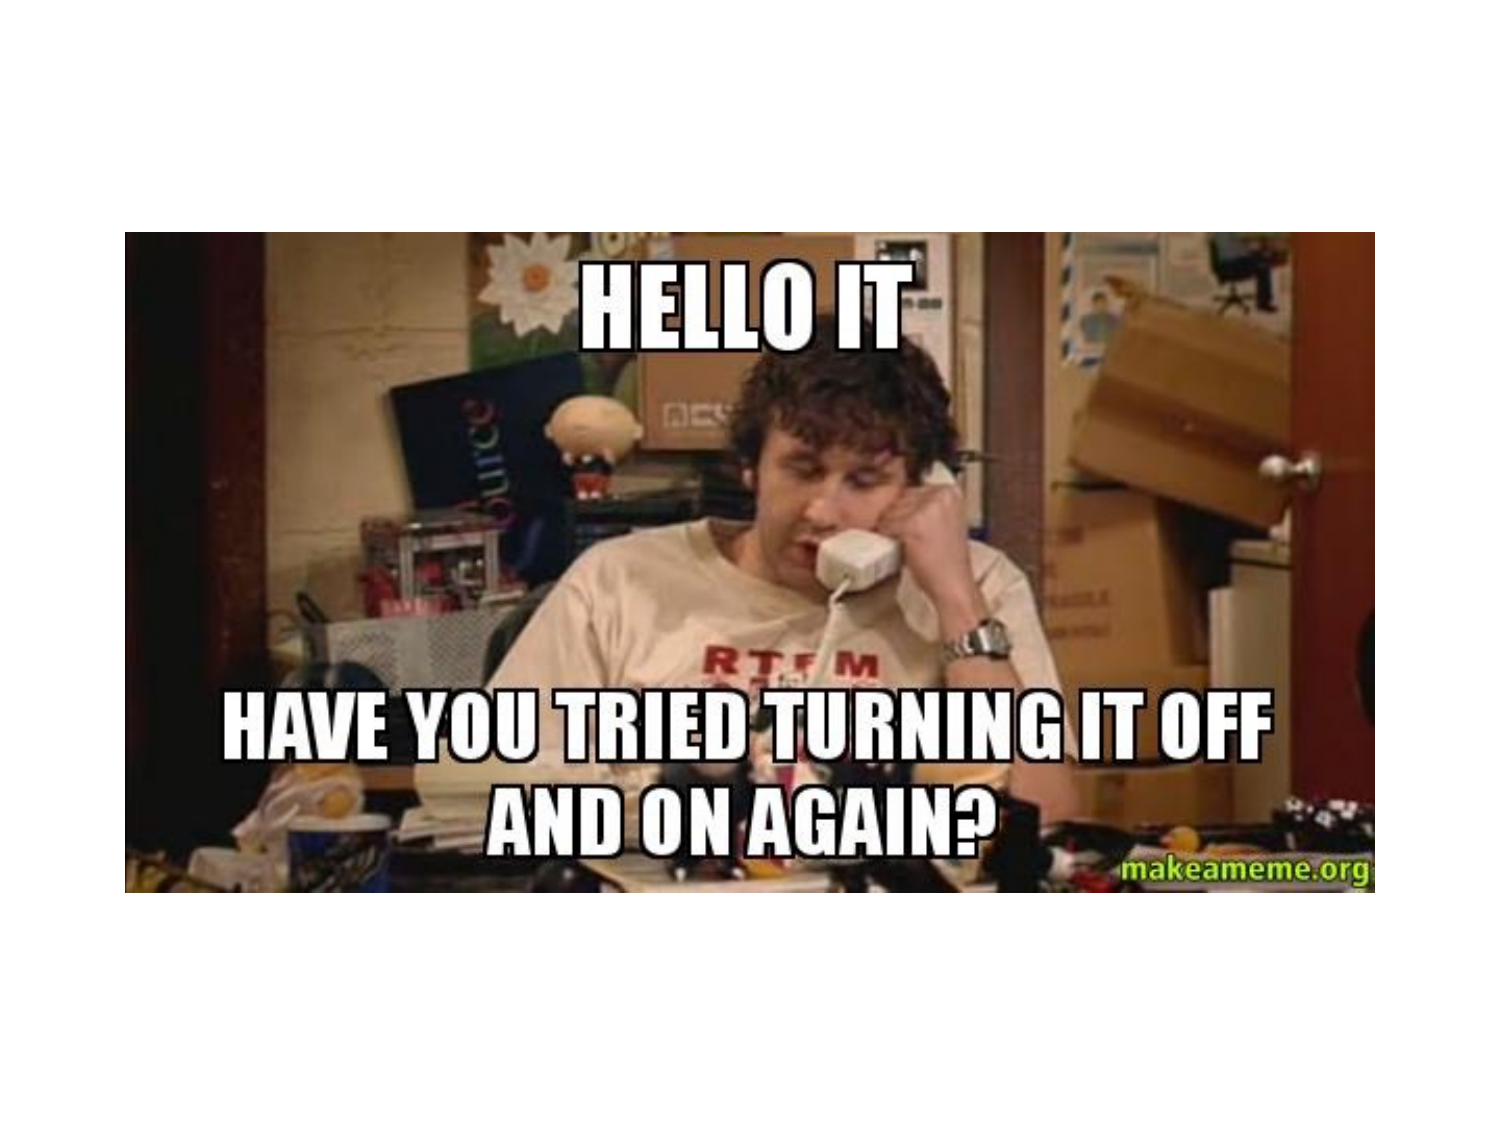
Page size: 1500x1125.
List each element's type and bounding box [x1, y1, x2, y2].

picture [124, 231, 1376, 893]
